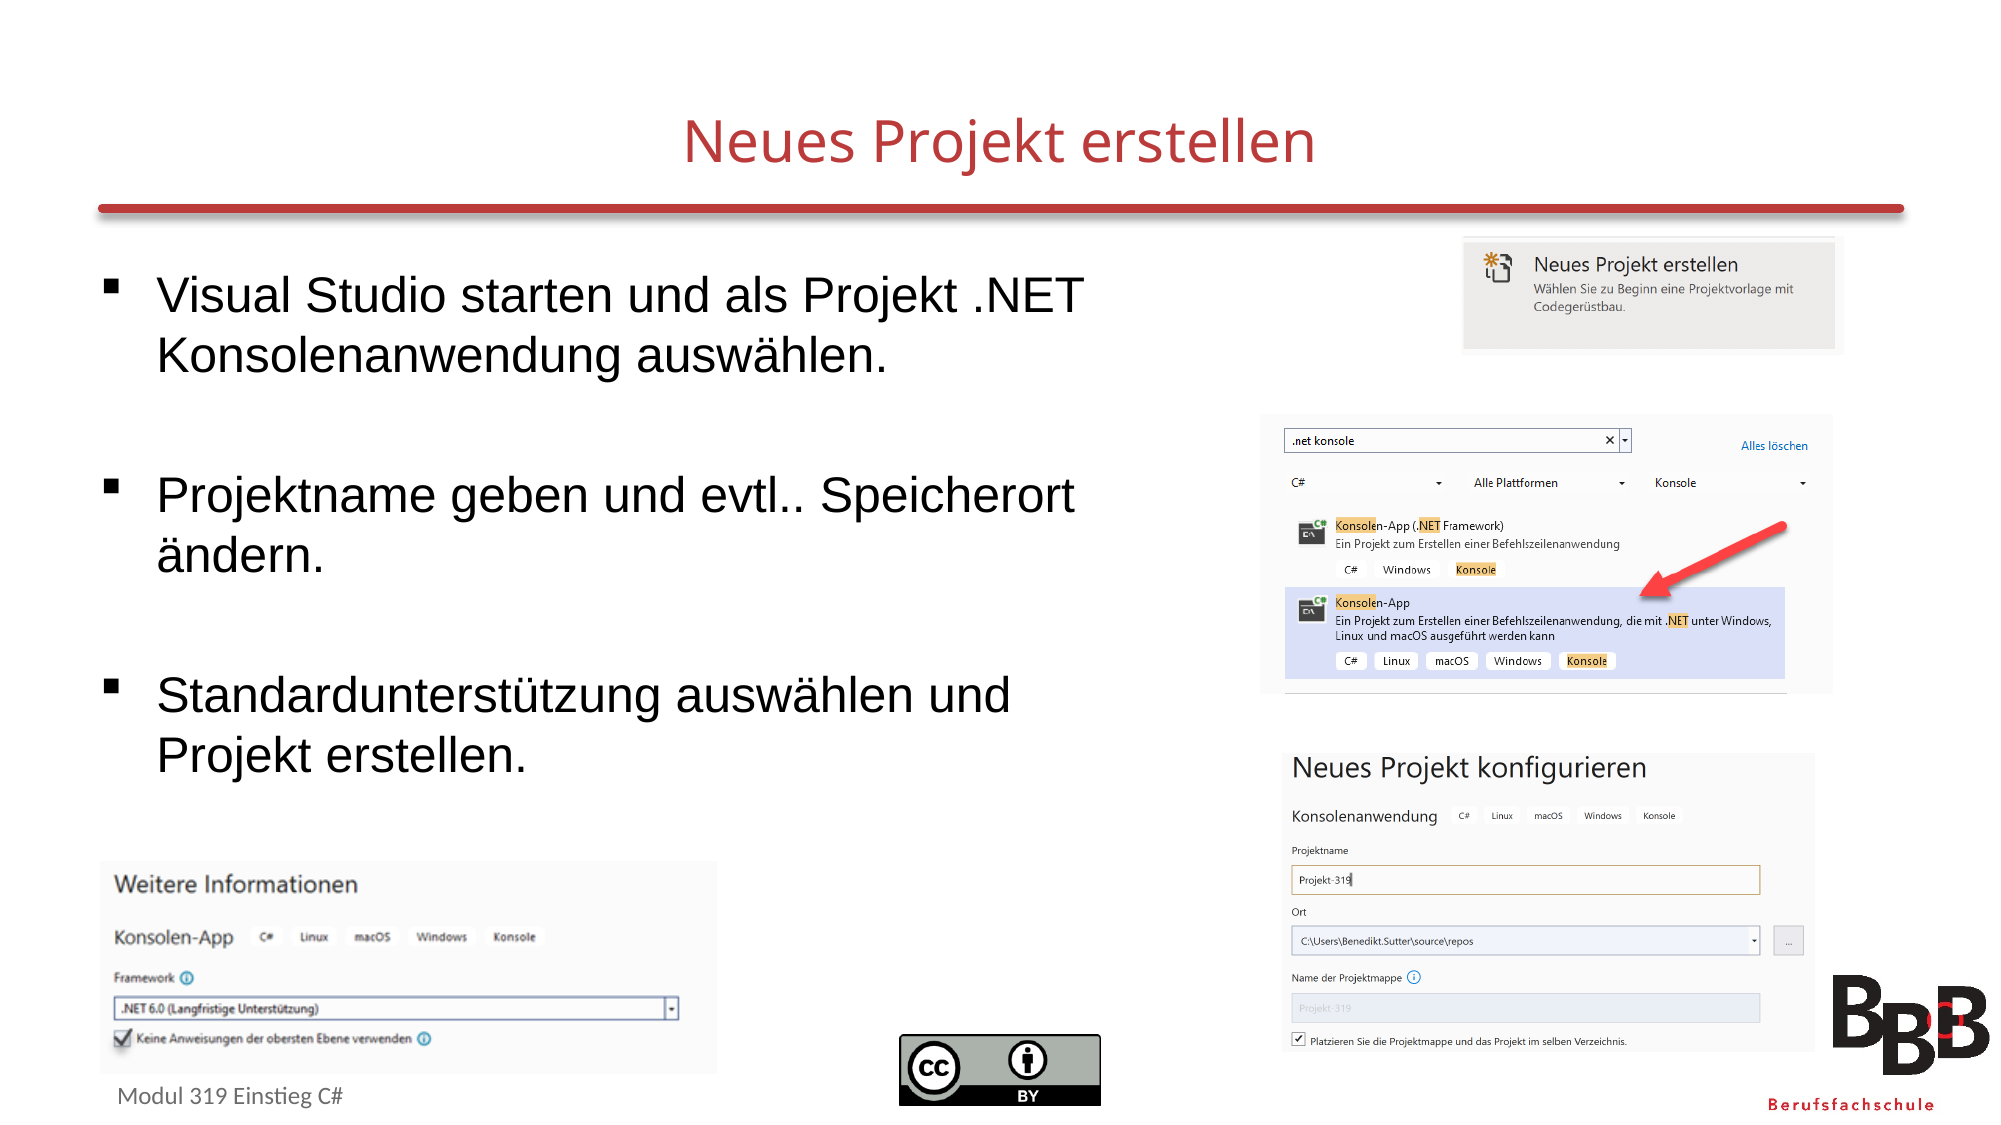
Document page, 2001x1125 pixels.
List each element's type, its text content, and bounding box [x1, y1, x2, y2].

picture [1461, 236, 1845, 355]
picture [1260, 414, 1833, 694]
picture [899, 1034, 1101, 1106]
list Visual Studio starten und als Projekt .NET Konsolenanwendung auswählen. Projektname geben und evtl.. Speicherort ändern. Standardunterstützung auswählen und Projekt erstellen. [99, 262, 1119, 1005]
footer Modul 319 Einstieg C# [102, 1065, 736, 1125]
title Neues Projekt erstellen [99, 45, 1900, 233]
picture [1281, 752, 1990, 1114]
picture [100, 861, 718, 1074]
